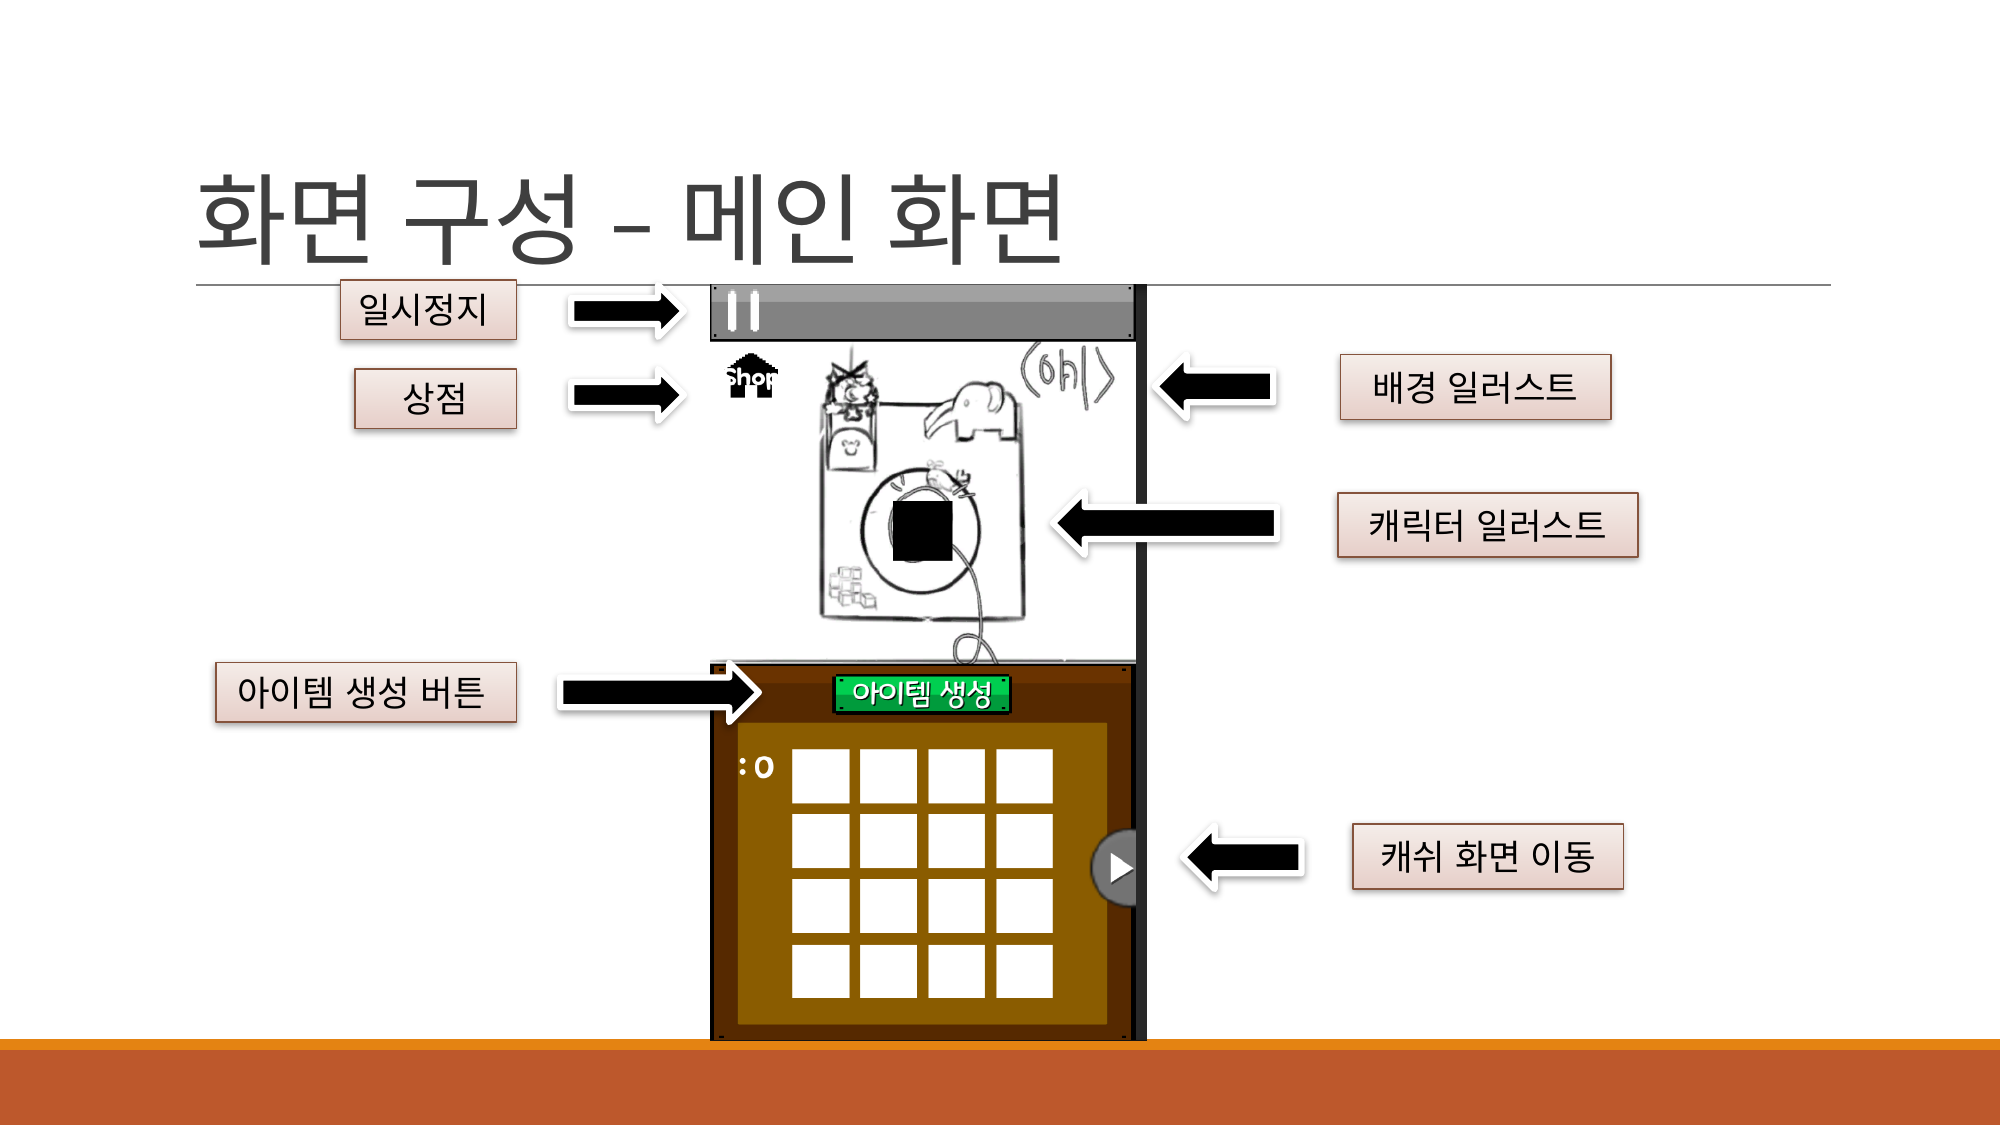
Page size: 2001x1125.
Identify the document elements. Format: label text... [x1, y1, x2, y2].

text_box 아이템 생성 버튼 [215, 662, 517, 723]
text_box [1151, 351, 1277, 422]
picture [710, 284, 1147, 1041]
title 화면 구성 – 메인 화면 [180, 47, 1830, 285]
text_box [1151, 503, 1281, 543]
text_box [1179, 822, 1305, 893]
text_box 배경 일러스트 [1340, 354, 1612, 420]
text_box 상점 [354, 368, 517, 429]
text_box 캐릭터 일러스트 [1337, 492, 1639, 558]
text_box 캐쉬 화면 이동 [1352, 823, 1624, 890]
text_box [557, 674, 705, 711]
text_box [568, 366, 688, 424]
text_box [568, 282, 688, 340]
text_box 일시정지 [340, 279, 517, 340]
